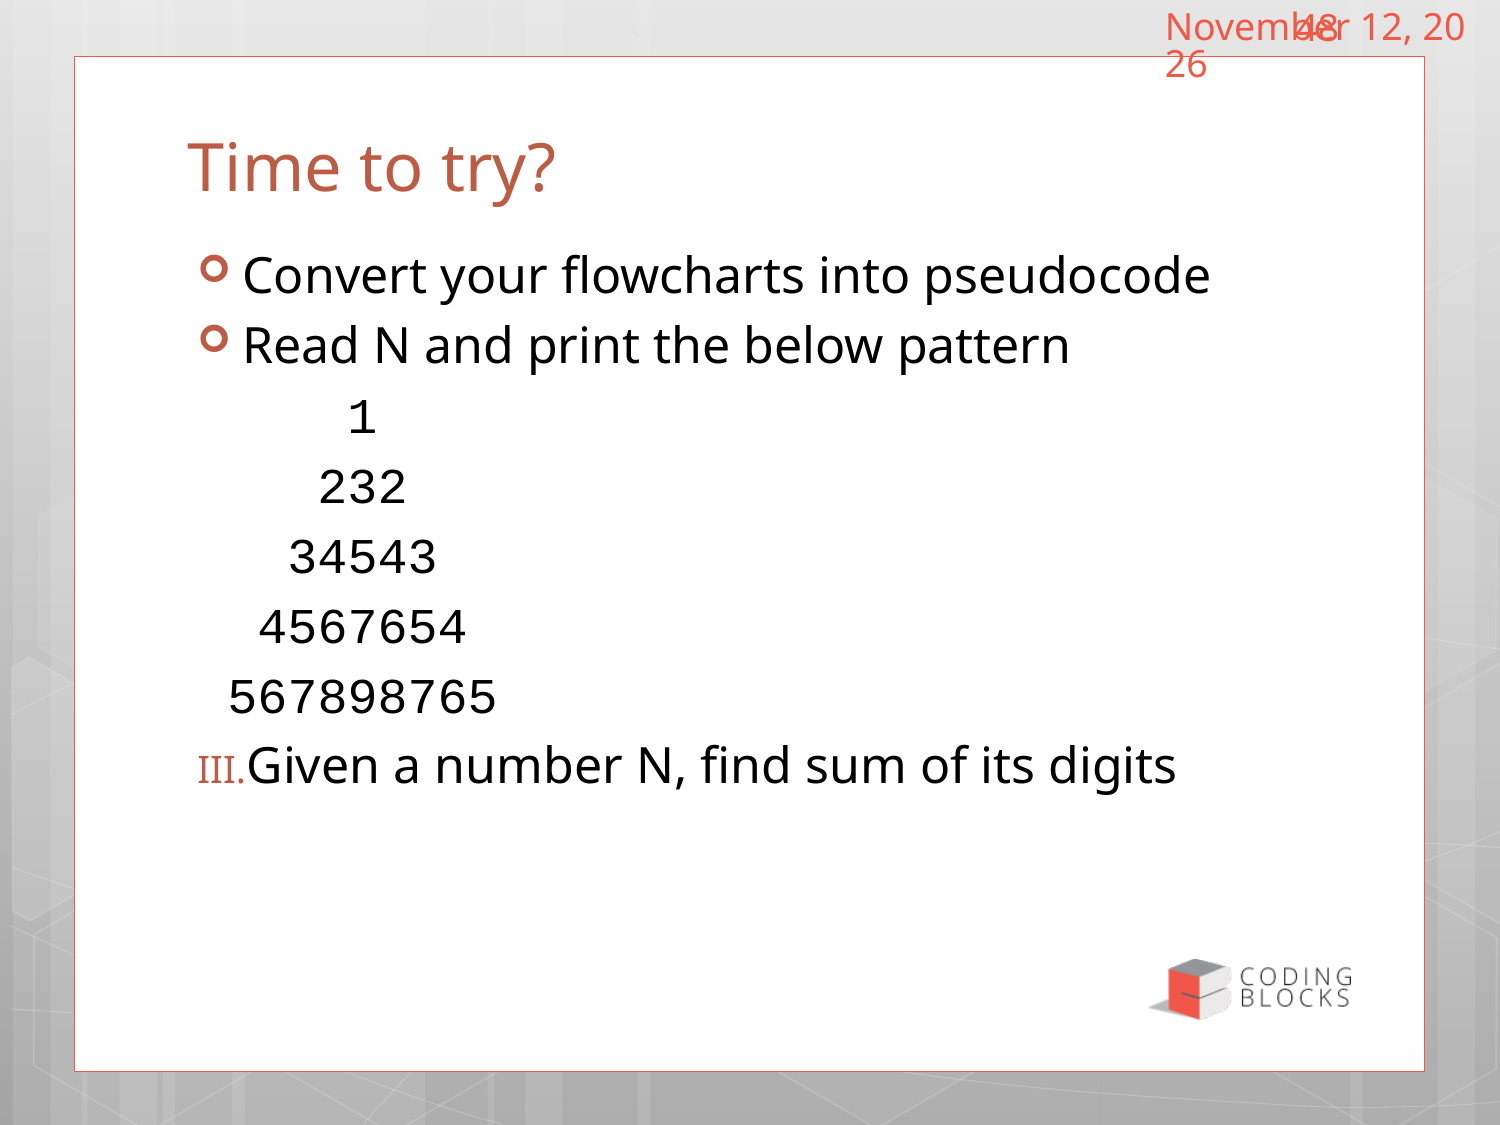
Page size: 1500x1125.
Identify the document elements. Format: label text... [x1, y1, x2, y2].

picture [1146, 959, 1351, 1021]
slide_number 48 [1281, 0, 1500, 37]
title Time to try? [172, 118, 1352, 213]
list Convert your flowcharts into pseudocode Read N and print the below pattern 1 232 34543 4567654 567898765 Given a number N, find sum of its digits [171, 236, 1351, 957]
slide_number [1149, 0, 1281, 37]
